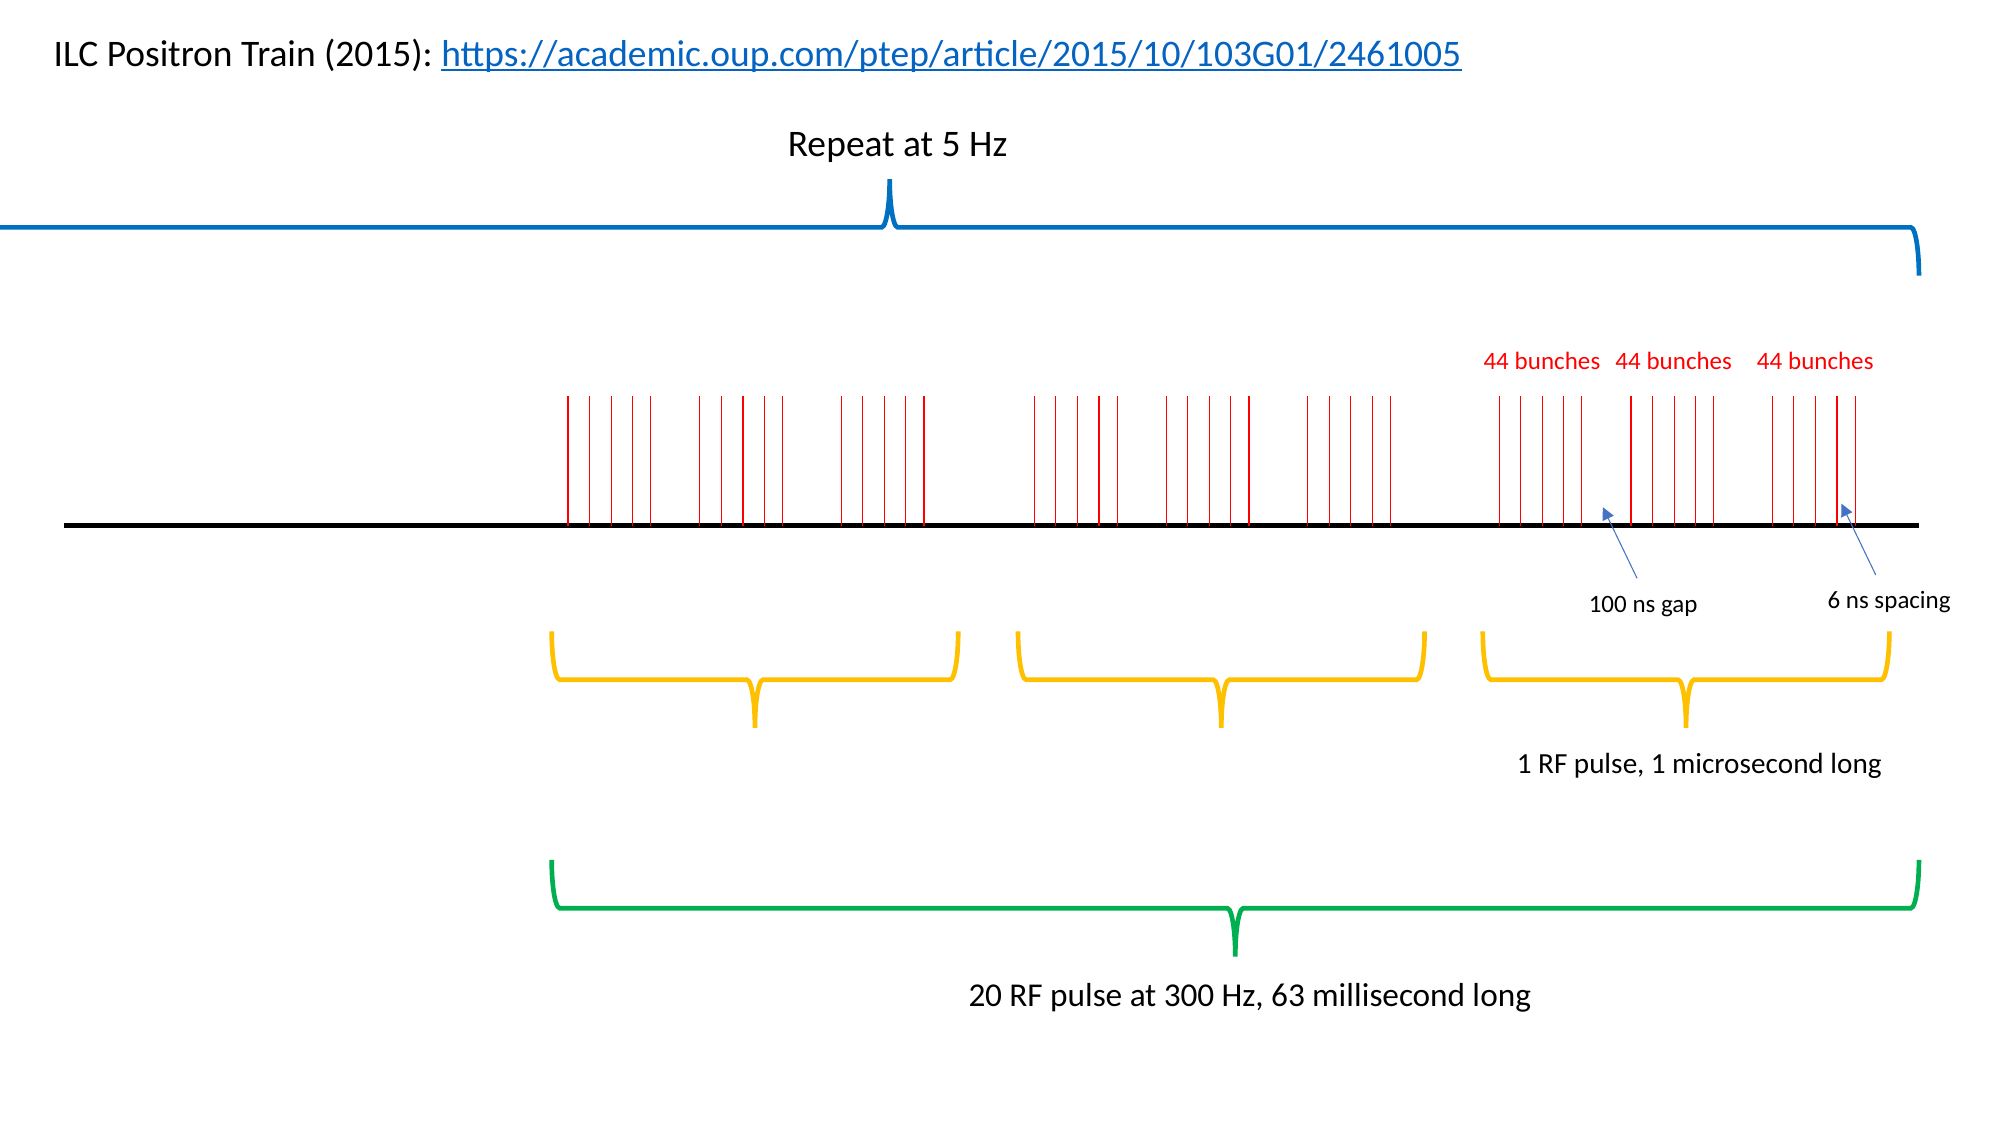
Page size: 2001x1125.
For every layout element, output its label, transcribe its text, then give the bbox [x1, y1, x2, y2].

text_box [551, 859, 1920, 957]
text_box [1772, 396, 1856, 526]
text_box [1482, 631, 1890, 728]
text_box 44 bunches [1616, 337, 1748, 383]
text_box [567, 396, 651, 526]
text_box Repeat at 5 Hz [773, 126, 1023, 172]
text_box [551, 631, 959, 728]
text_box [0, 179, 1920, 276]
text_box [1034, 396, 1118, 526]
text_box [1841, 503, 1876, 575]
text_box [1307, 396, 1391, 526]
text_box 6 ns spacing [1812, 576, 1967, 622]
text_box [1499, 396, 1582, 526]
text_box ILC Positron Train (2015): https://academic.oup.com/ptep/article/2015/10/103G01/2461005 [38, 21, 1477, 126]
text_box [841, 396, 925, 526]
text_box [1166, 396, 1249, 526]
text_box 44 bunches [1748, 337, 1889, 383]
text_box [1631, 396, 1714, 526]
text_box 20 RF pulse at 300 Hz, 63 millisecond long [953, 965, 1547, 1021]
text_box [699, 396, 783, 526]
text_box 100 ns gap [1573, 580, 1713, 625]
text_box 1 RF pulse, 1 microsecond long [1502, 737, 1897, 787]
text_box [1602, 507, 1637, 579]
text_box 44 bunches [1468, 337, 1616, 383]
text_box [1017, 631, 1426, 728]
